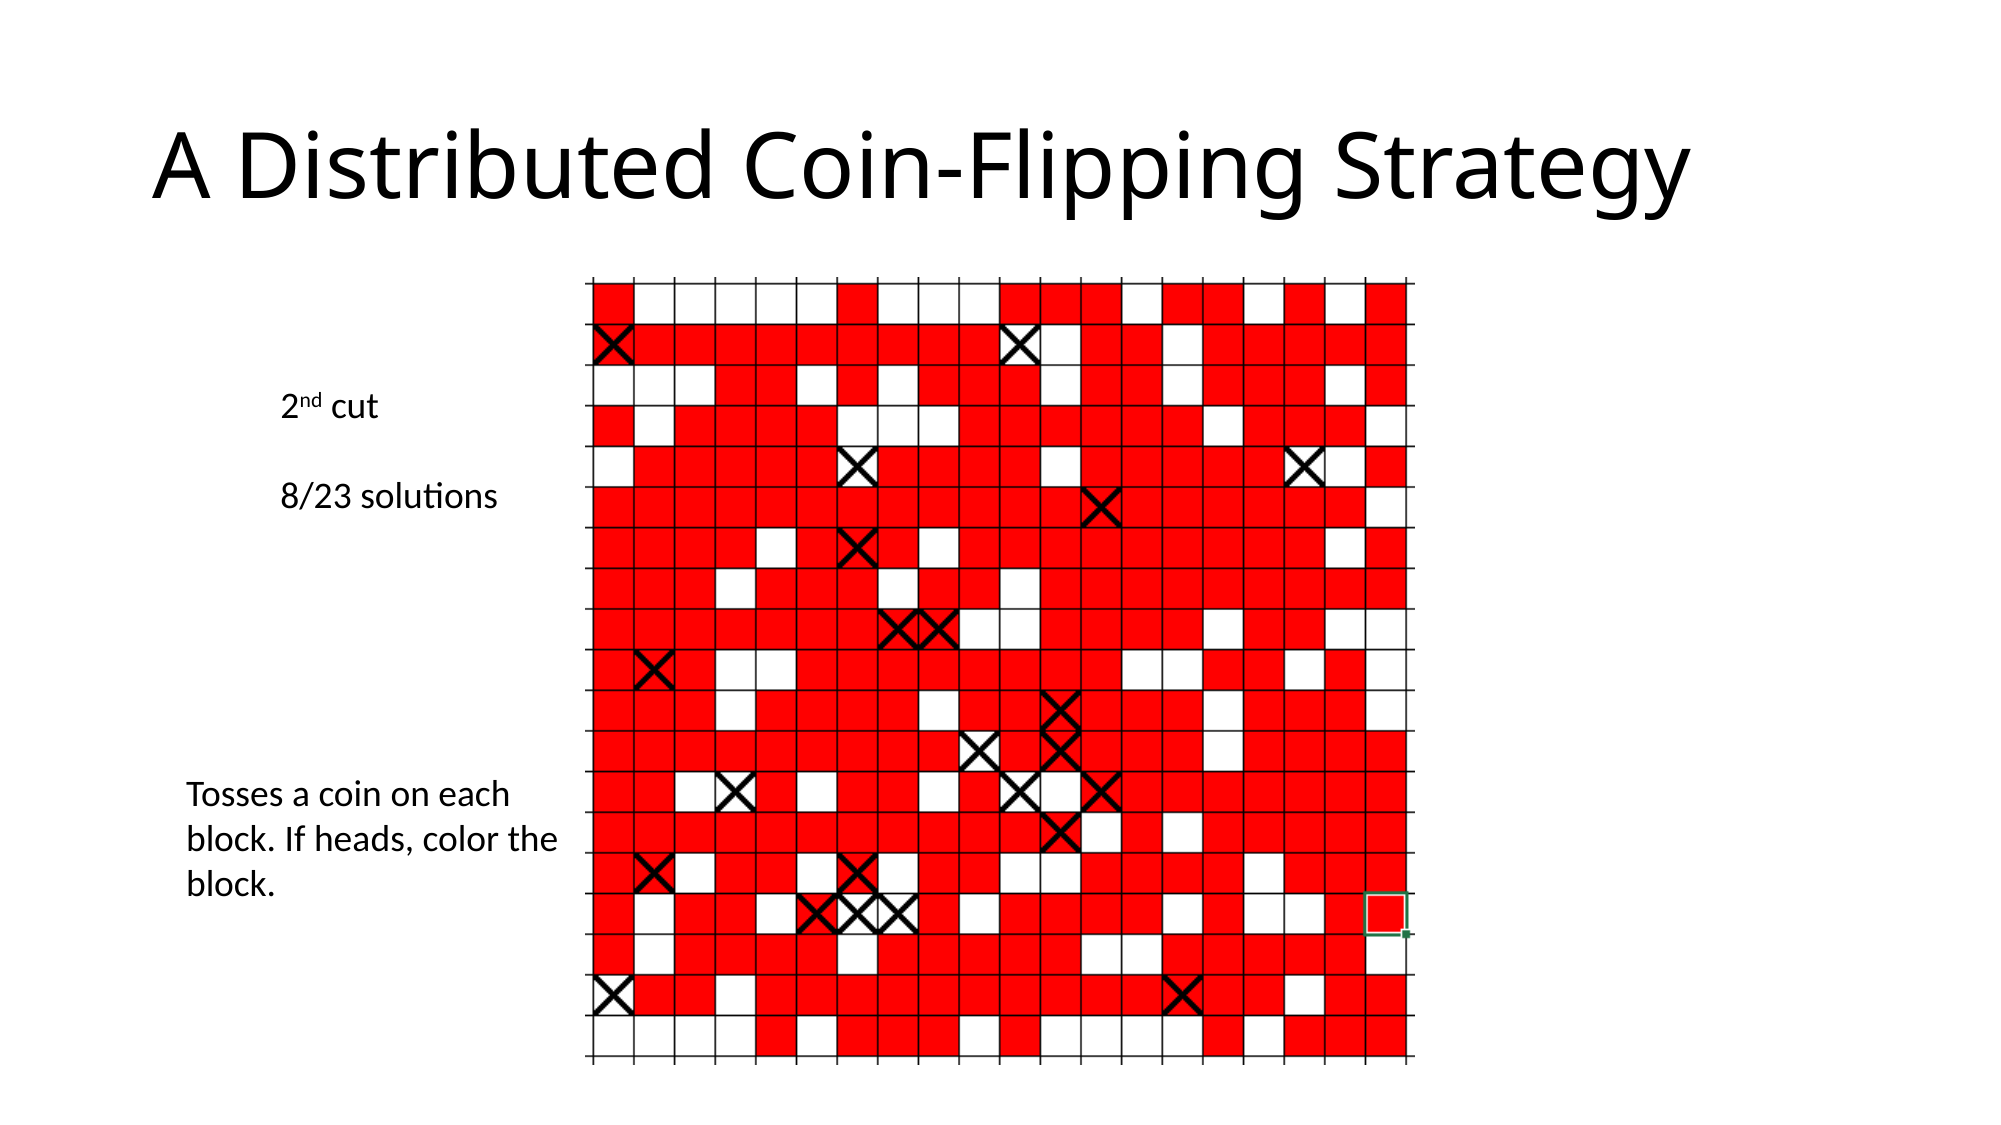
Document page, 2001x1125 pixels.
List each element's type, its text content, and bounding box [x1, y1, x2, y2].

text_box 2nd cut 8/23 solutions [265, 374, 514, 524]
text_box Tosses a coin on each block. If heads, color the block. [171, 761, 575, 912]
title A Distributed Coin-Flipping Strategy [137, 59, 1863, 278]
picture [585, 277, 1415, 1065]
